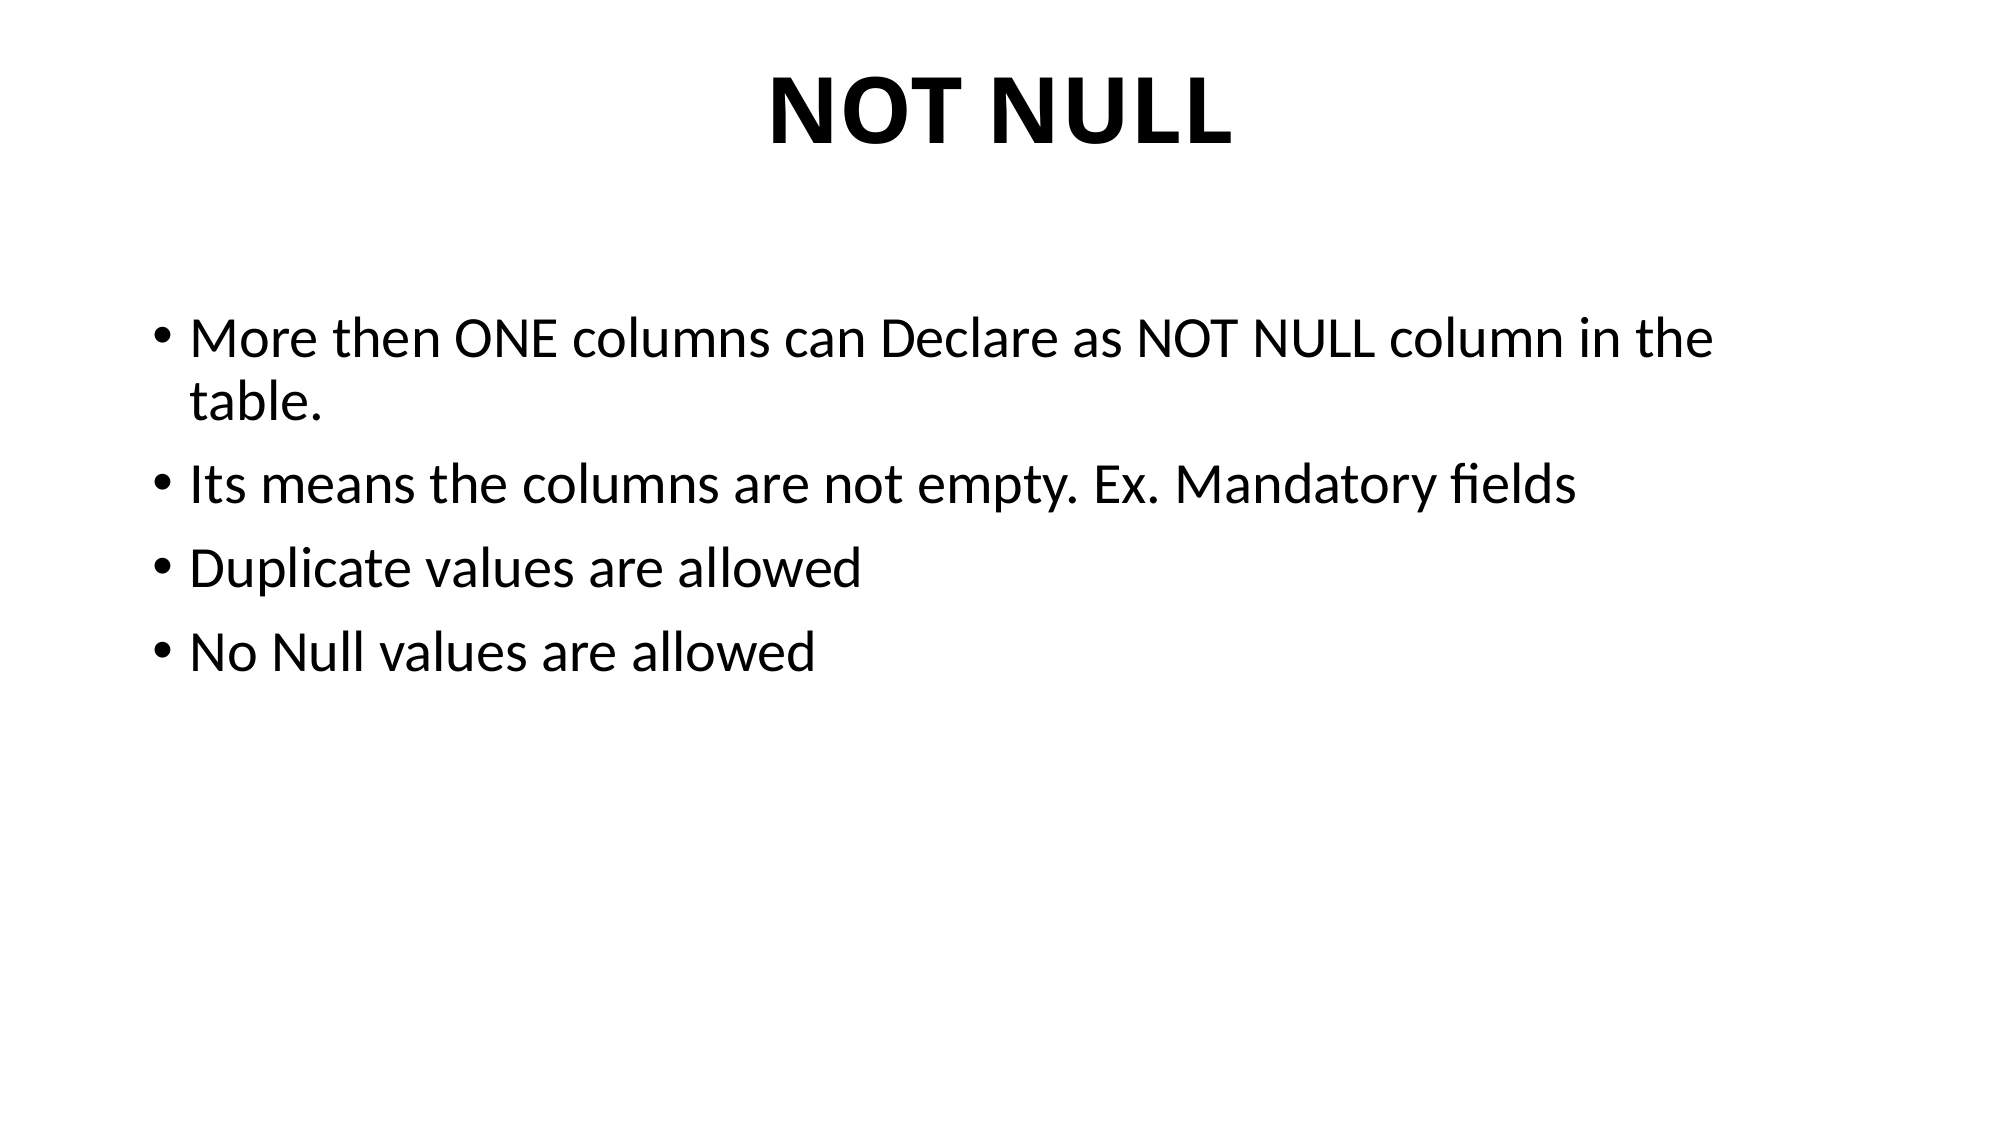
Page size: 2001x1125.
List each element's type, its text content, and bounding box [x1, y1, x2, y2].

title NOT NULL [137, 59, 1863, 278]
list More then ONE columns can Declare as NOT NULL column in the table. Its means the columns are not empty. Ex. Mandatory fields Duplicate values are allowed No Null values are allowed [137, 299, 1863, 1014]
